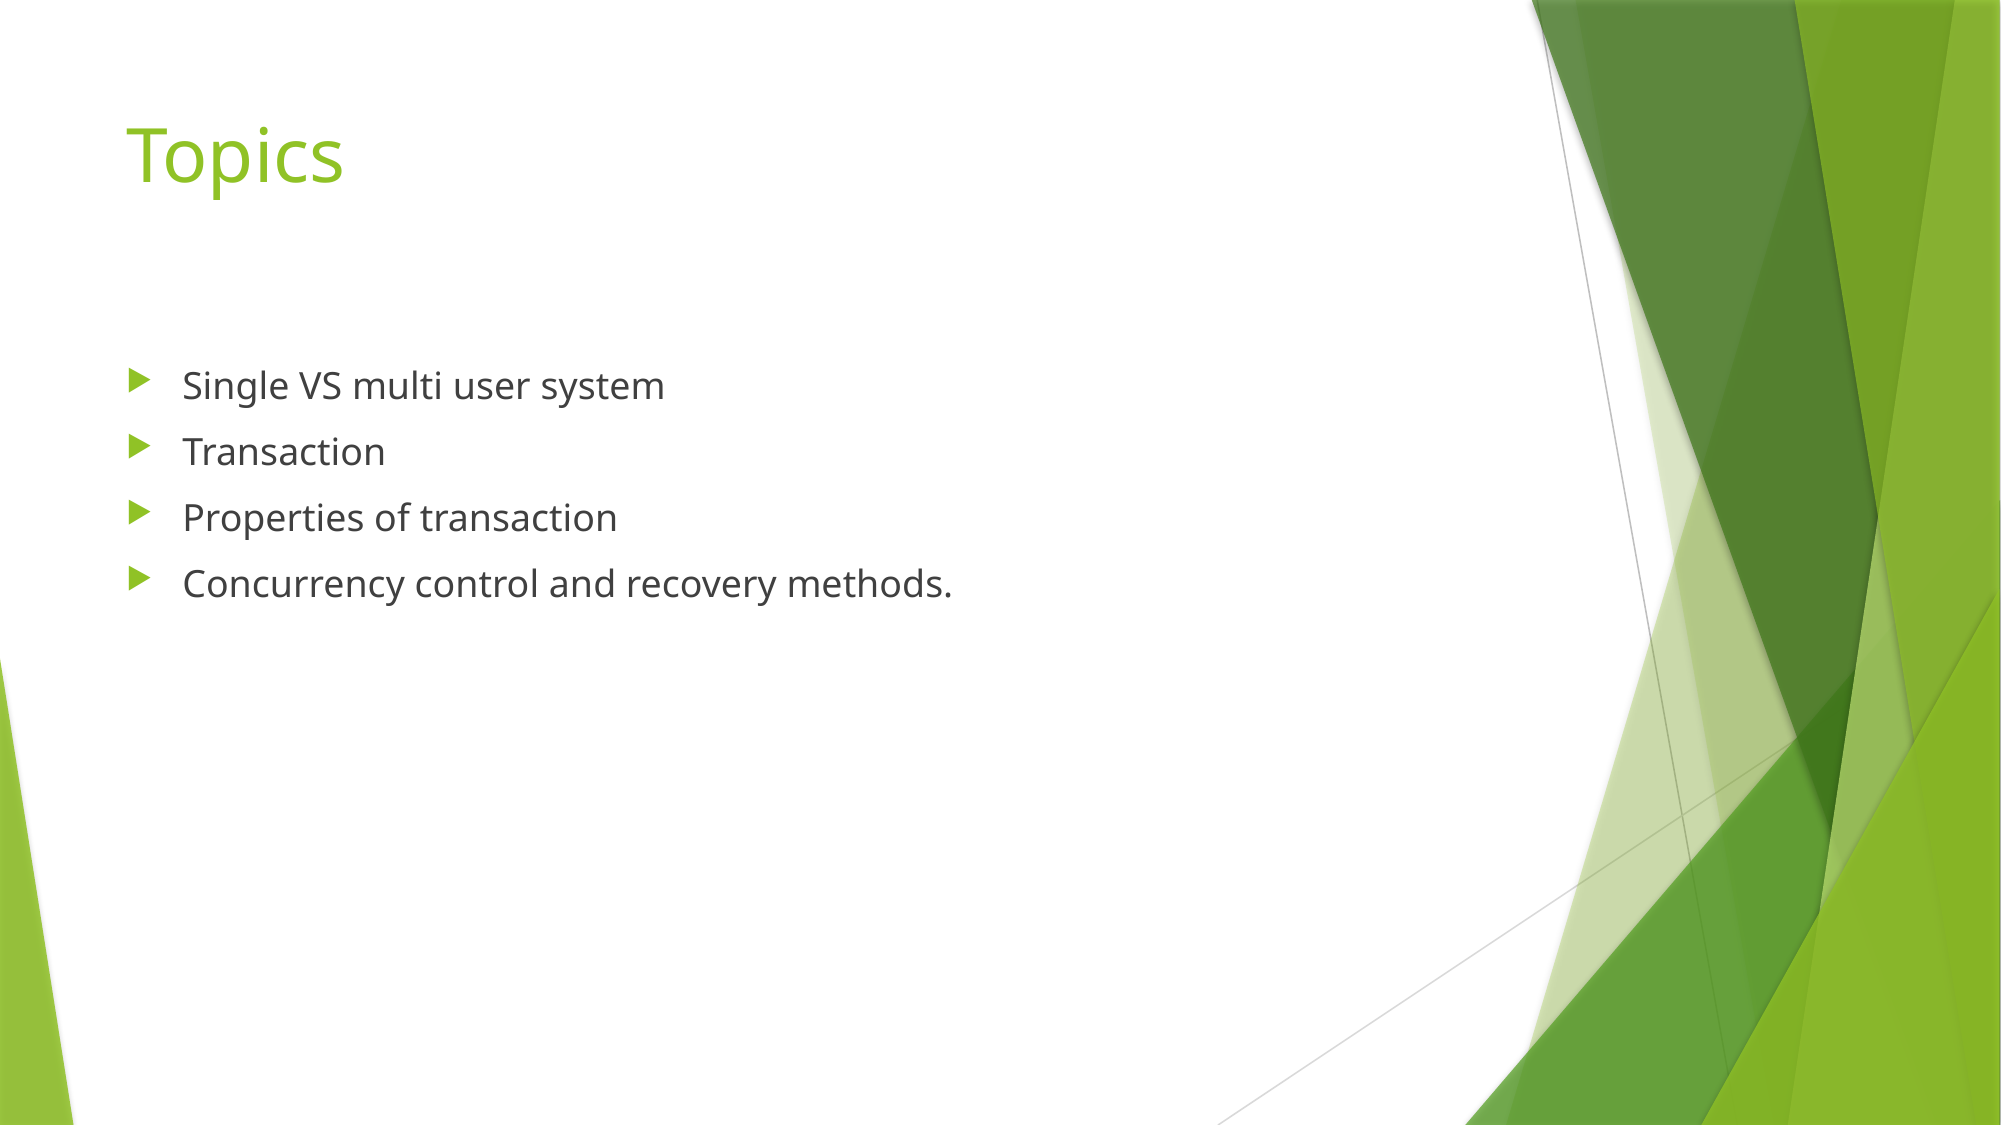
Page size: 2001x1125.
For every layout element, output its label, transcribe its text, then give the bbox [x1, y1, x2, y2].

title Topics [111, 99, 1522, 317]
list Single VS multi user system Transaction Properties of transaction Concurrency control and recovery methods. [111, 354, 1522, 992]
